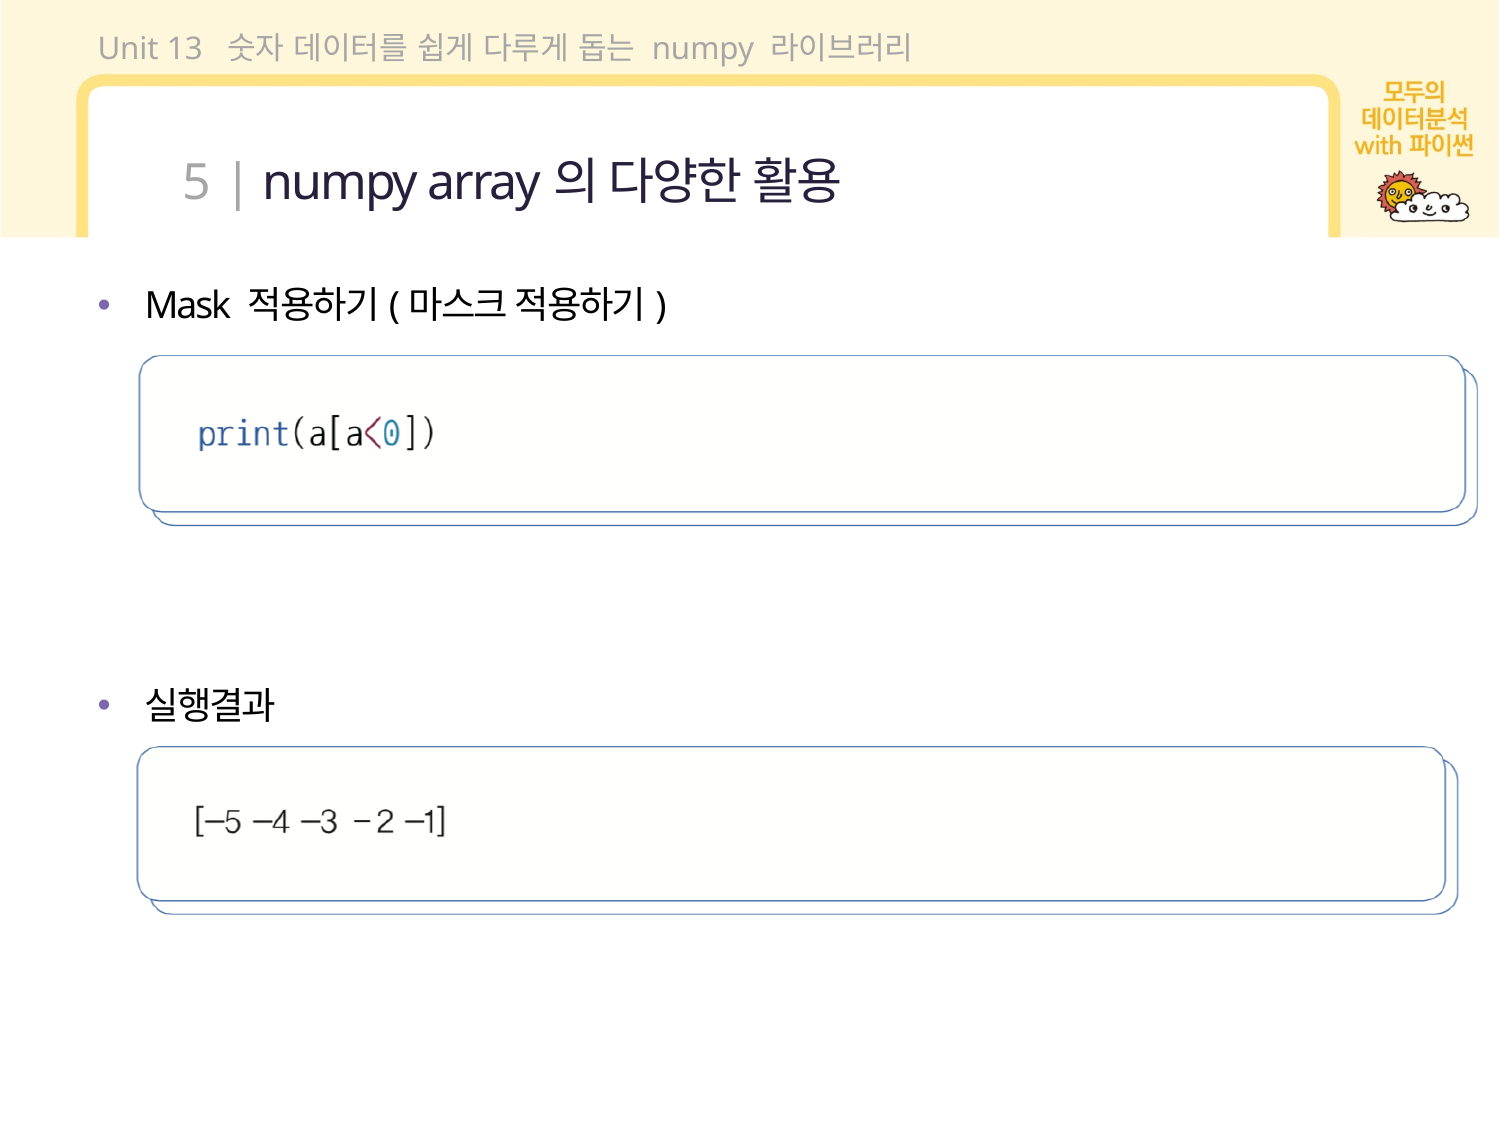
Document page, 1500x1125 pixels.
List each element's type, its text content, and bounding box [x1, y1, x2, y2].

text_box Mask 적용하기(마스크 적용하기) 실행결과 [82, 251, 1402, 814]
picture [1, 0, 1499, 1125]
text_box Unit 13 숫자 데이터를 쉽게 다루게 돕는 numpy 라이브러리 [82, 0, 1133, 74]
text_box 5 | numpy array의 다양한 활용 [168, 102, 1500, 217]
